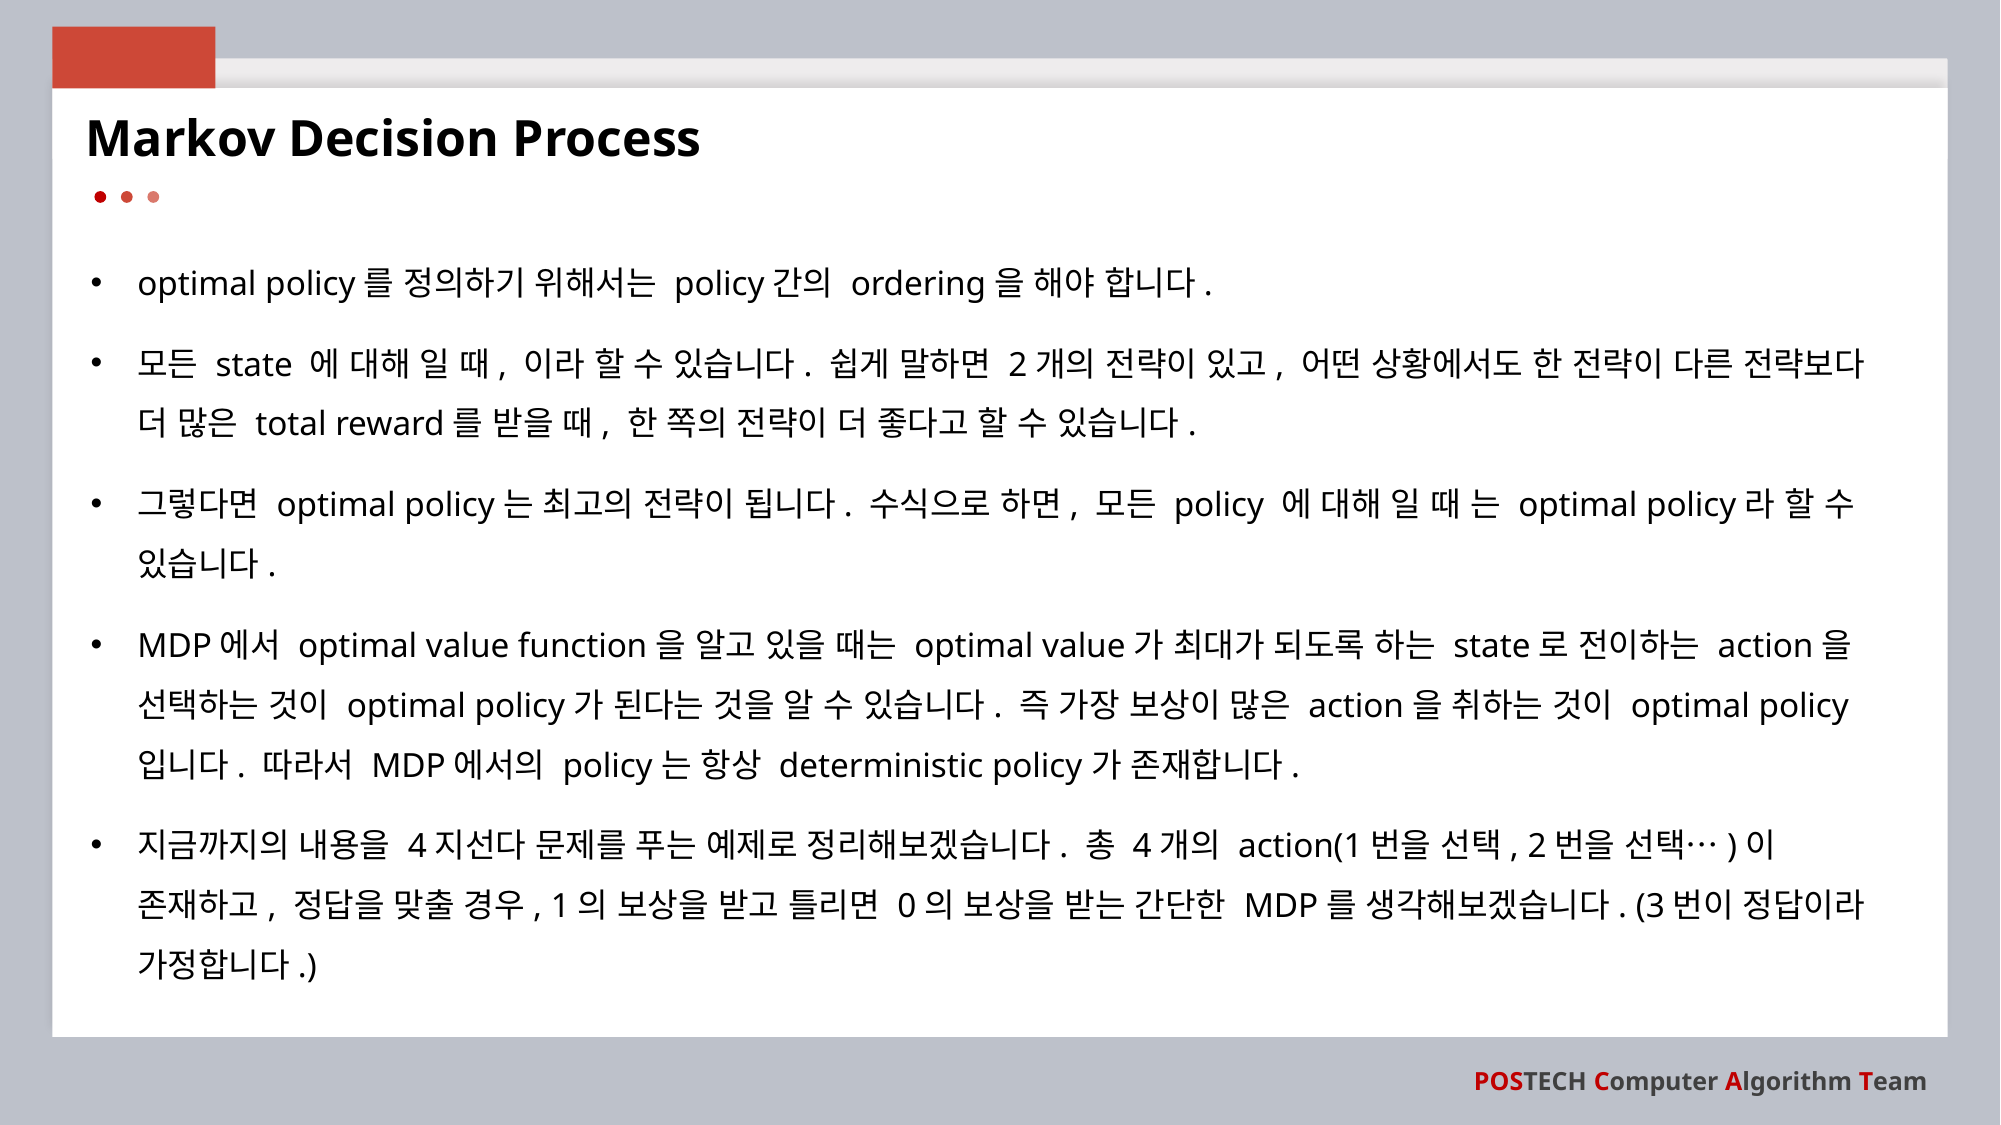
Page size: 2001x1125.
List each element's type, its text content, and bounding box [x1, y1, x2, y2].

list Markov Decision Process [71, 106, 954, 199]
